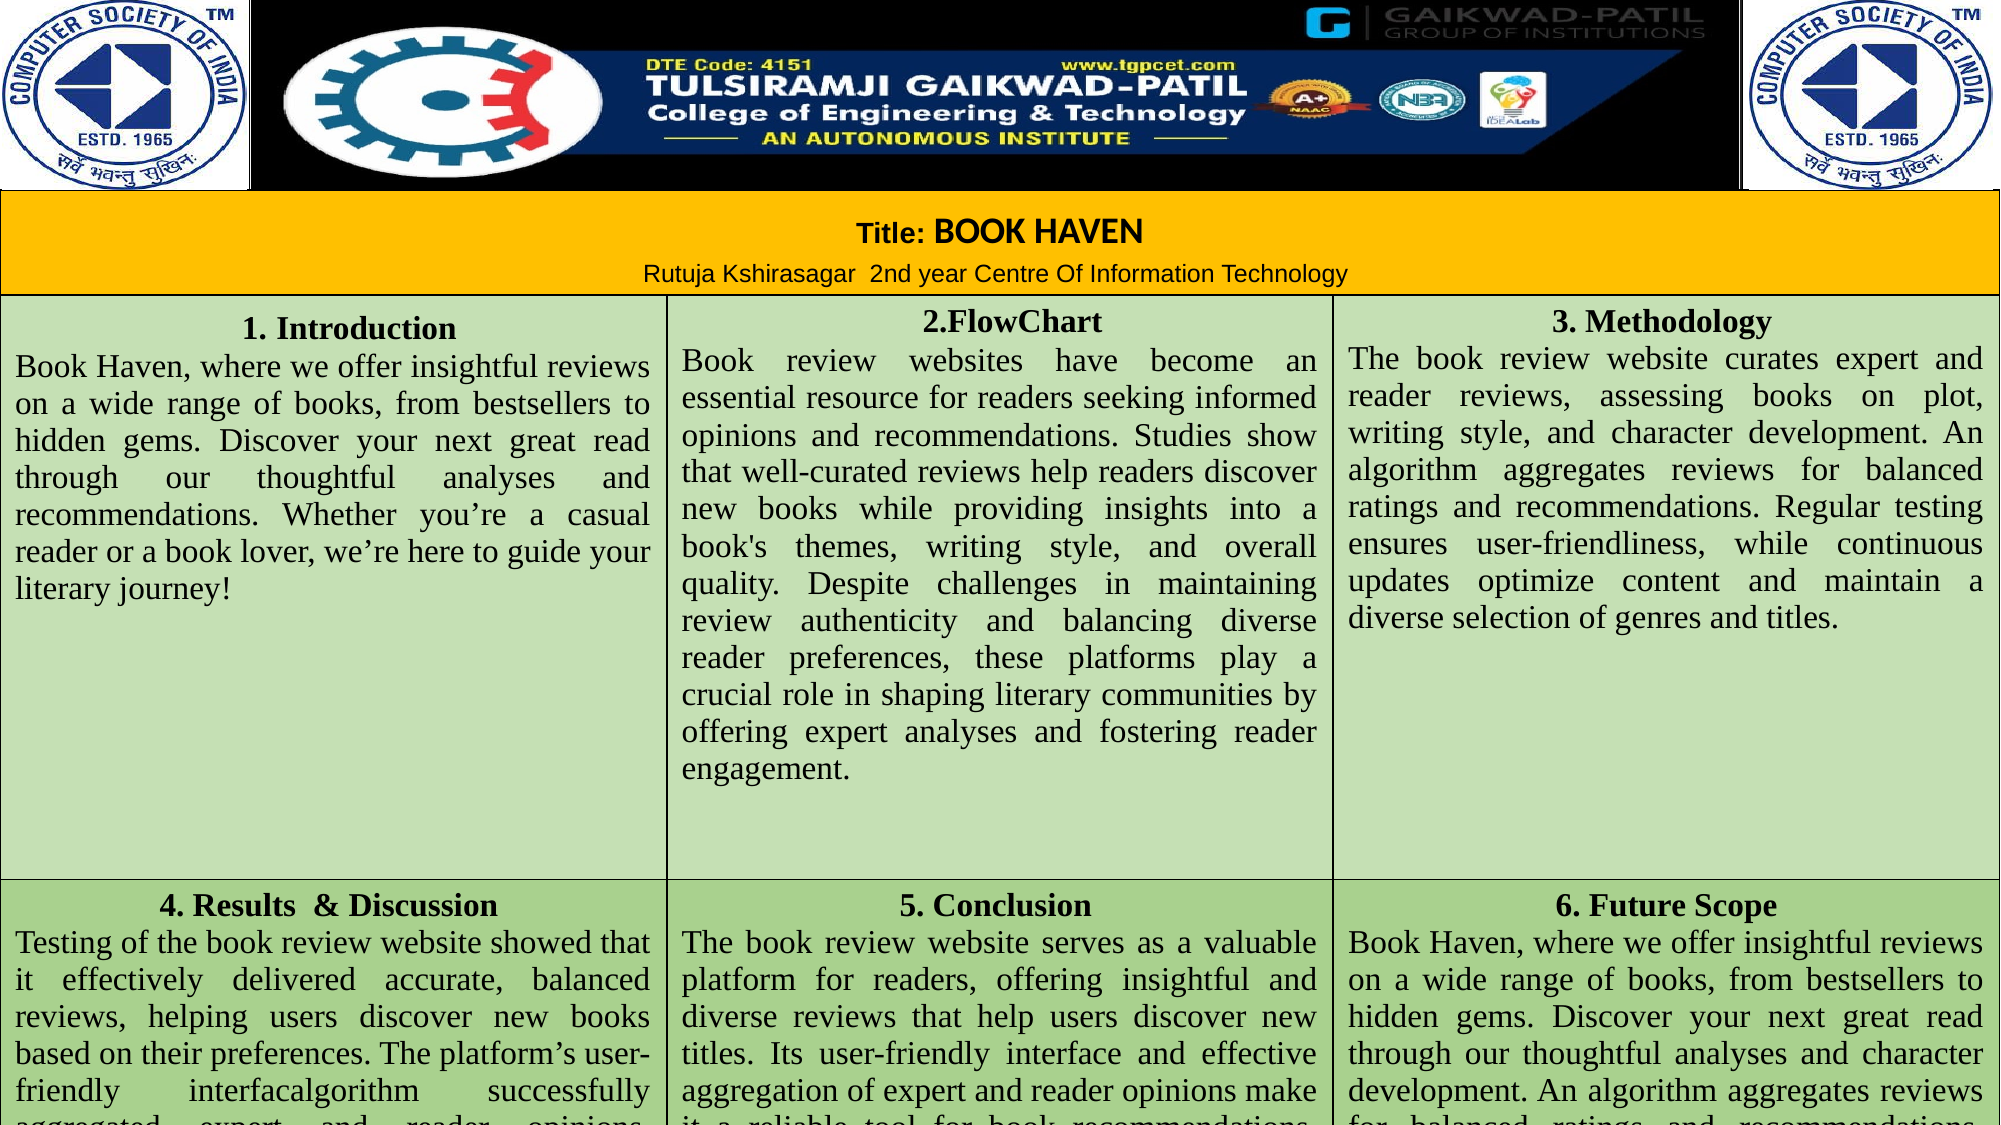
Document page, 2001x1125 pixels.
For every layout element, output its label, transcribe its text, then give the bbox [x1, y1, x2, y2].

picture [1749, 0, 1993, 190]
table_header Introduction Book Haven, where we offer insightful reviews on a wide range of books, from bestsellers to hidden gems. Discover your next great read through our thoughtful analyses and recommendations. Whether you’re a casual reader or a book lover, we’re here to guide your literary journey! [1, 296, 666, 879]
picture [2, 0, 247, 190]
table_cell 4. Results & Discussion Testing of the book review website showed that it effectively delivered accurate, balanced reviews, helping users discover new books based on their preferences. The platform’s user-friendly interfacalgorithm successfully aggregated expert and reader opinions, ensuring diverse recommendations. Overall, the website is a valuable tool for readers, with potential for further enhancement. [1, 880, 666, 1125]
table_header 2.FlowChart Book review websites have become an essential resource for readers seeking informed opinions and recommendations. Studies show that well-curated reviews help readers discover new books while providing insights into a book's themes, writing style, and overall quality. Despite challenges in maintaining review authenticity and balancing diverse reader preferences, these platforms play a crucial role in shaping literary communities by offering expert analyses and fostering reader engagement. [668, 296, 1332, 879]
table_header 3. Methodology The book review website curates expert and reader reviews, assessing books on plot, writing style, and character development. An algorithm aggregates reviews for balanced ratings and recommendations. Regular testing ensures user-friendliness, while continuous updates optimize content and maintain a diverse selection of genres and titles. [1334, 296, 1999, 879]
text_box Title: BOOK HAVEN Rutuja Kshirasagar 2nd year Centre Of Information Technology [0, 189, 2000, 295]
table_cell 5. Conclusion The book review website serves as a valuable platform for readers, offering insightful and diverse reviews that help users discover new titles. Its user-friendly interface and effective aggregation of expert and reader opinions make it a reliable tool for book recommendations. With ongoing improvements, the site has the potential to enhance the reader experience even further, playing a key role in connecting literary enthusiasts with their next favorite read. [668, 880, 1332, 1125]
table_cell 6. Future Scope Book Haven, where we offer insightful reviews on a wide range of books, from bestsellers to hidden gems. Discover your next great read through our thoughtful analyses and character development. An algorithm aggregates reviews for balanced ratings and recommendations. Regular testing ensures user-friendliness, while continuous updates optimize content and maintain a diverse selection of genres and titles. [1334, 880, 1999, 1125]
picture [250, 0, 1742, 190]
